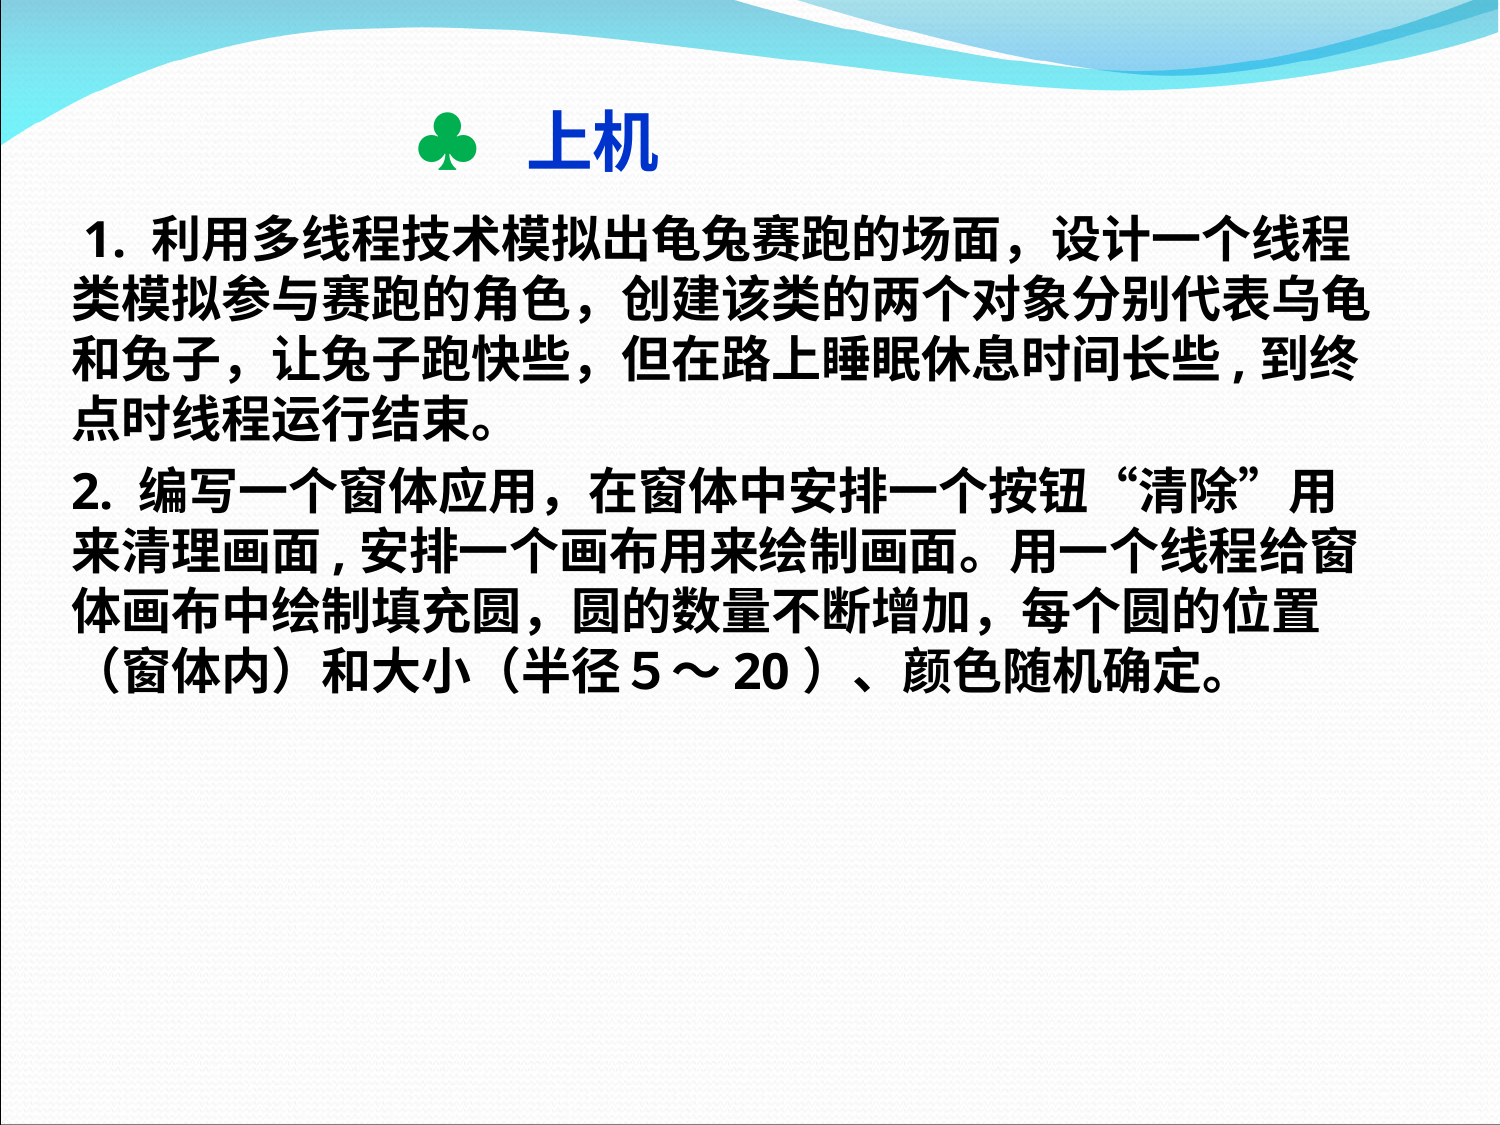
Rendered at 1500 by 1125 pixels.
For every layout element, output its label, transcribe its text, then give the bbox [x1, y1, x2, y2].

picture [0, 0, 1500, 1125]
text_box 1. 利用多线程技术模拟出龟兔赛跑的场面，设计一个线程类模拟参与赛跑的角色，创建该类的两个对象分别代表乌龟和兔子，让兔子跑快些，但在路上睡眠休息时间长些,到终点时线程运行结束。 2. 编写一个窗体应用，在窗体中安排一个按钮“清除”用来清理画面,安排一个画布用来绘制画面。用一个线程给窗体画布中绘制填充圆，圆的数量不断增加，每个圆的位置（窗体内）和大小（半径５～20）、颜色随机确定。 [56, 199, 1404, 850]
text_box ♣ 上机 [399, 92, 875, 188]
